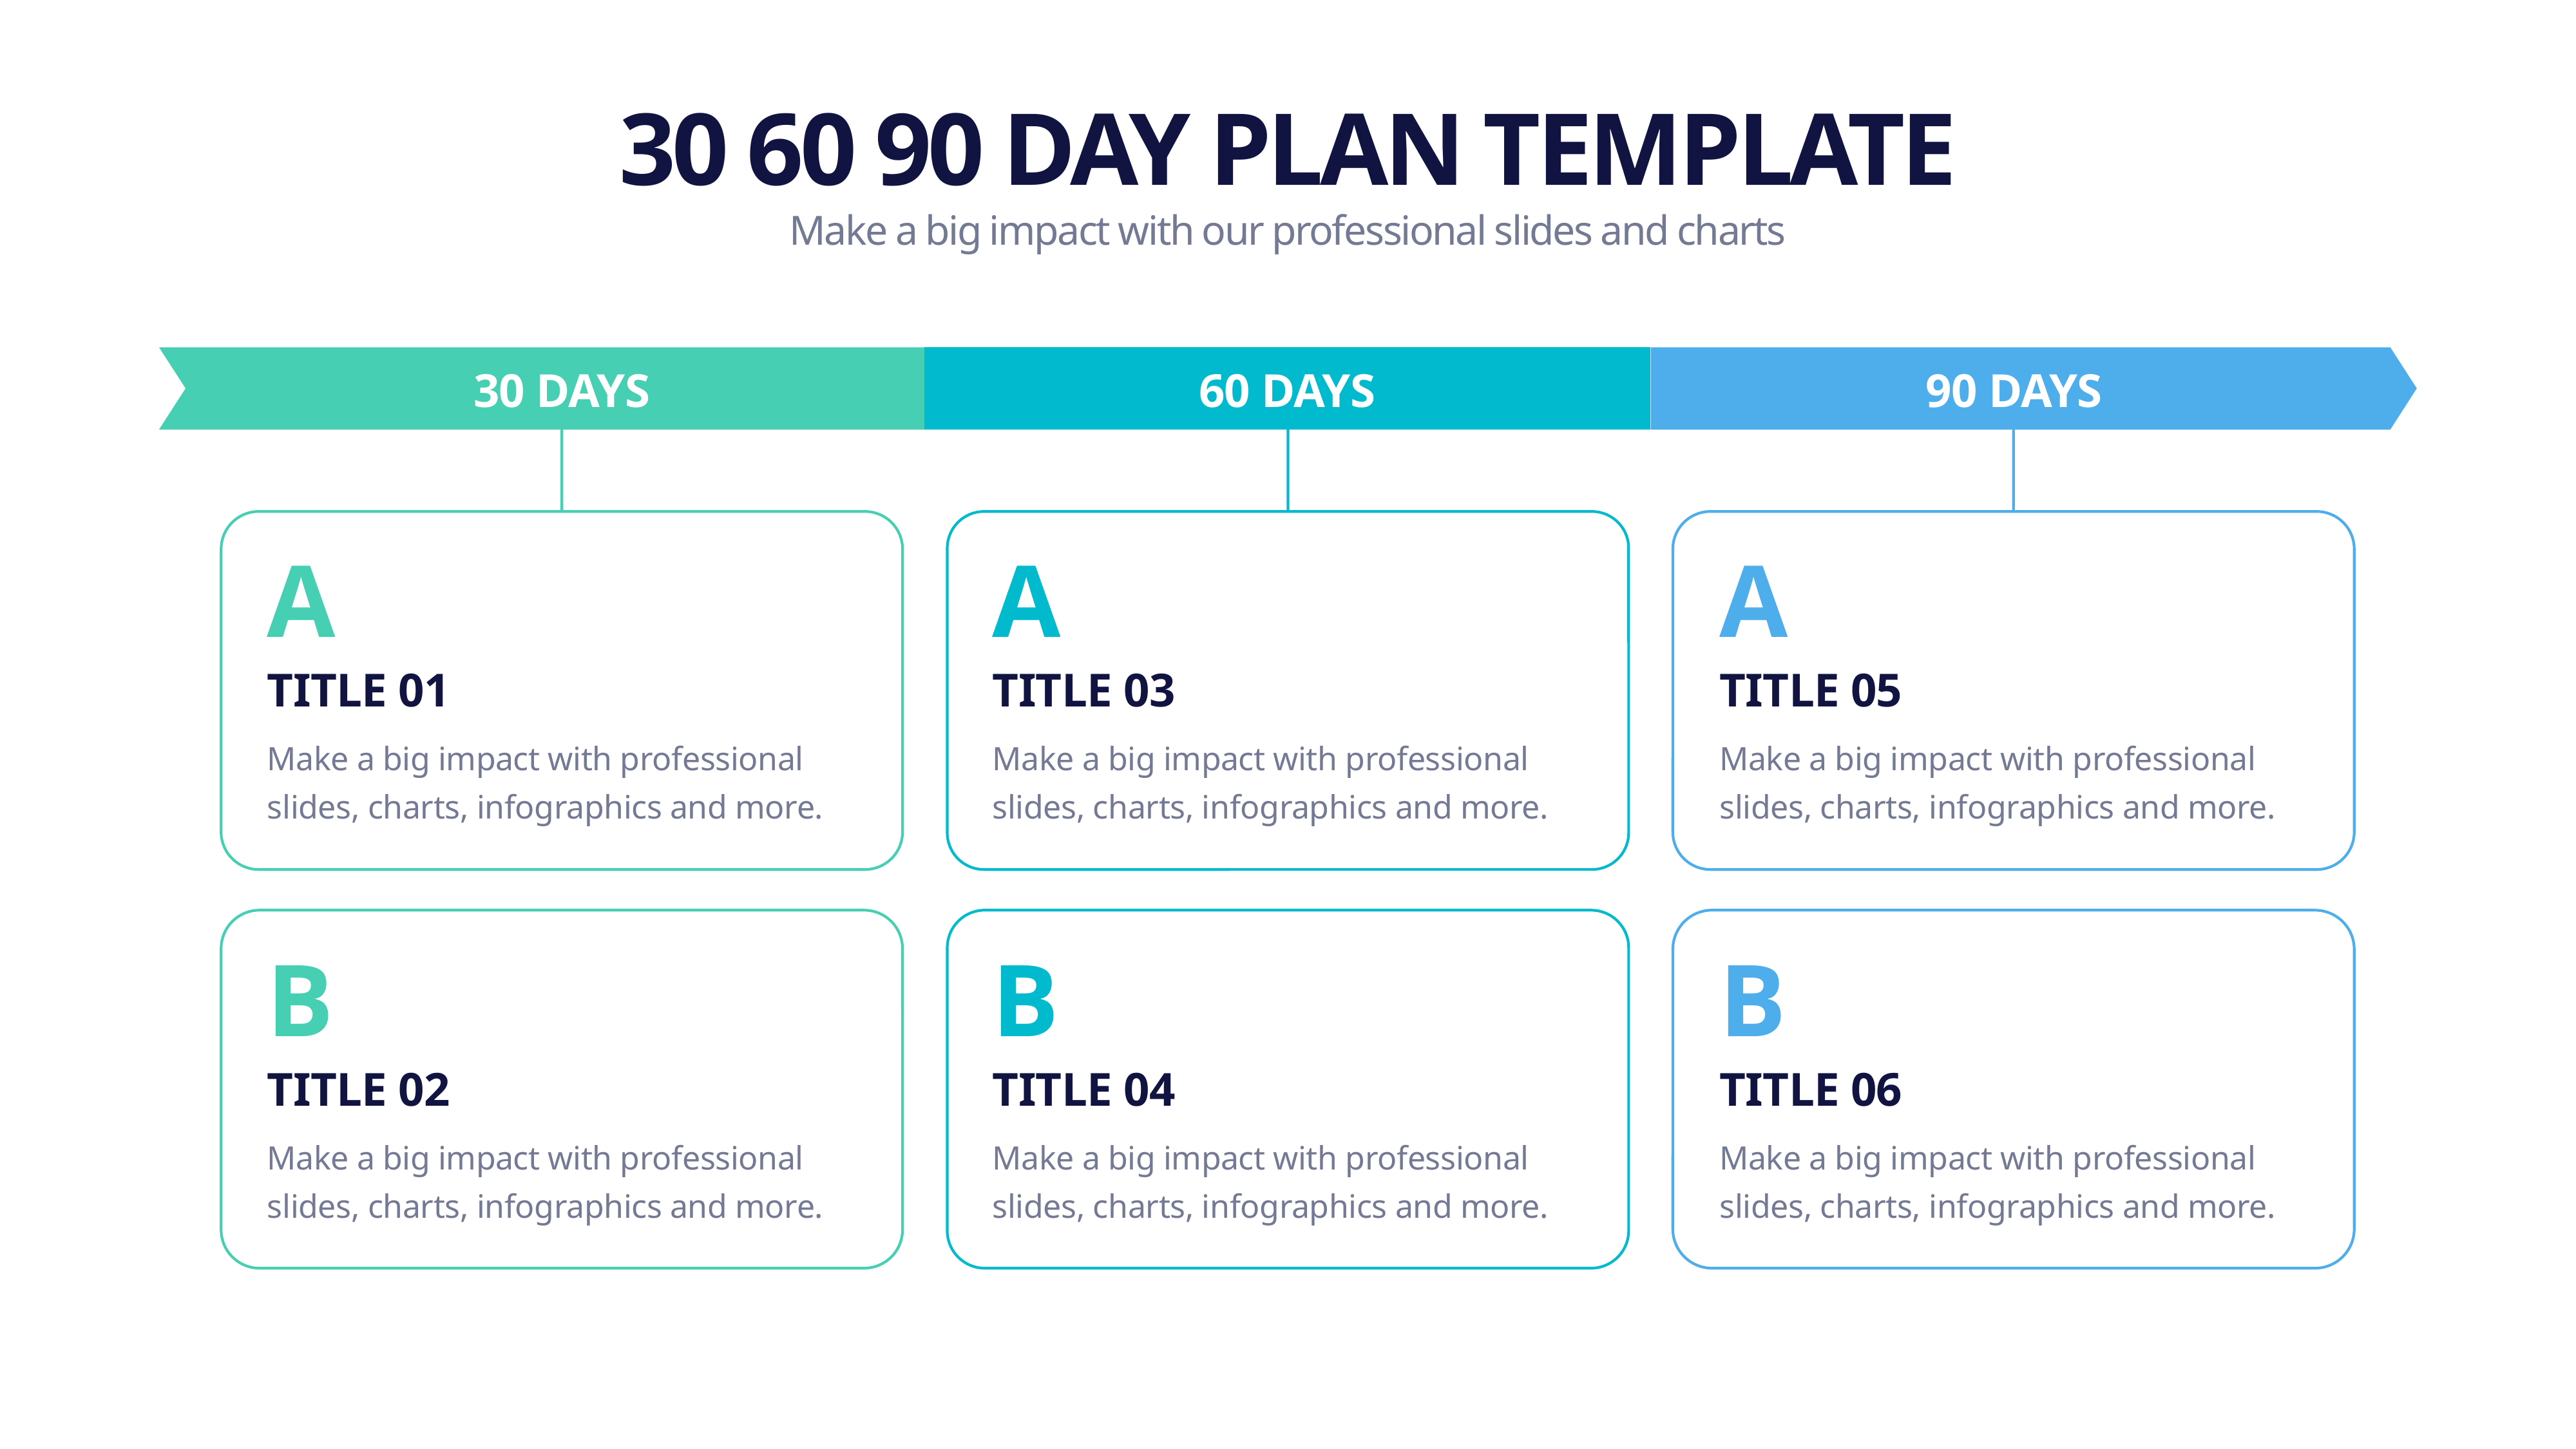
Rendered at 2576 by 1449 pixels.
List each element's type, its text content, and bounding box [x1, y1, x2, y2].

text_box [1650, 347, 2417, 430]
text_box 30 DAYS [256, 357, 868, 422]
text_box 90 DAYS [1708, 357, 2320, 422]
text_box [221, 511, 903, 870]
text_box Make a big impact with professional slides, charts, infographics and more. [983, 1123, 1593, 1229]
text_box Make a big impact with professional slides, charts, infographics and more. [1710, 1123, 2320, 1229]
text_box [221, 910, 903, 1269]
text_box TITLE 01 [258, 662, 868, 721]
text_box A [1710, 533, 2320, 662]
text_box Make a big impact with our professional slides and charts [160, 200, 2416, 258]
text_box B [258, 933, 868, 1061]
text_box TITLE 06 [1710, 1061, 2320, 1120]
text_box B [983, 933, 1593, 1061]
text_box Make a big impact with professional slides, charts, infographics and more. [1710, 723, 2320, 830]
text_box B [1710, 933, 2320, 1061]
text_box [947, 511, 1629, 870]
text_box [158, 347, 924, 430]
text_box A [983, 533, 1593, 662]
text_box [1672, 910, 2354, 1269]
text_box A [258, 533, 868, 662]
text_box 60 DAYS [981, 357, 1593, 422]
text_box TITLE 04 [983, 1061, 1593, 1120]
text_box 30 60 90 DAY PLAN TEMPLATE [160, 80, 2416, 200]
text_box [924, 347, 1650, 430]
text_box Make a big impact with professional slides, charts, infographics and more. [983, 723, 1593, 830]
text_box TITLE 03 [983, 662, 1593, 721]
text_box TITLE 05 [1710, 662, 2320, 721]
text_box [947, 910, 1629, 1269]
text_box [1672, 511, 2354, 870]
text_box Make a big impact with professional slides, charts, infographics and more. [258, 723, 868, 830]
text_box TITLE 02 [258, 1061, 868, 1120]
text_box Make a big impact with professional slides, charts, infographics and more. [258, 1123, 868, 1229]
